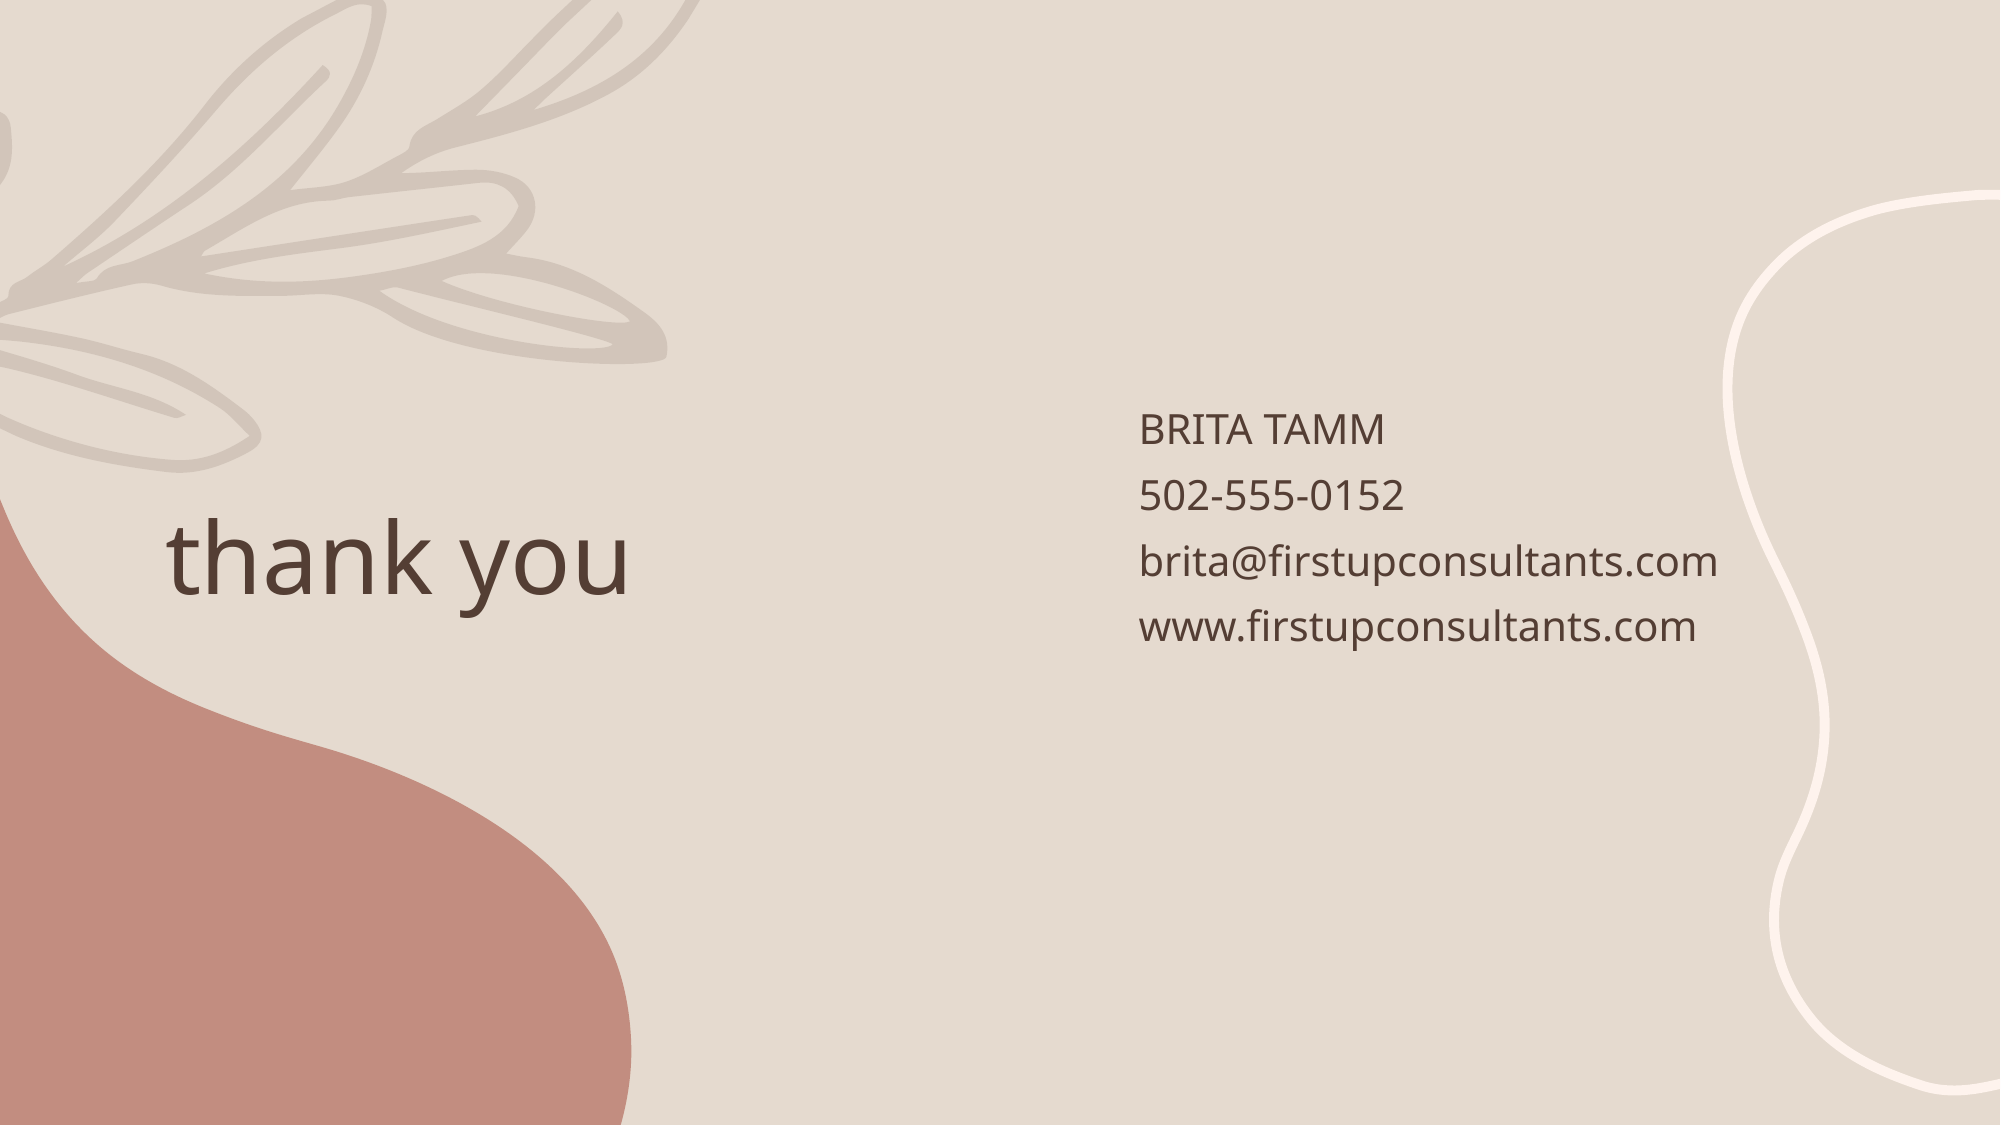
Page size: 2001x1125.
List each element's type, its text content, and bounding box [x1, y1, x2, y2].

list BRITA TAMM 502-555-0152 brita@firstupconsultants.com www.firstupconsultants.com [1123, 149, 1758, 975]
title thank you [150, 149, 1076, 975]
